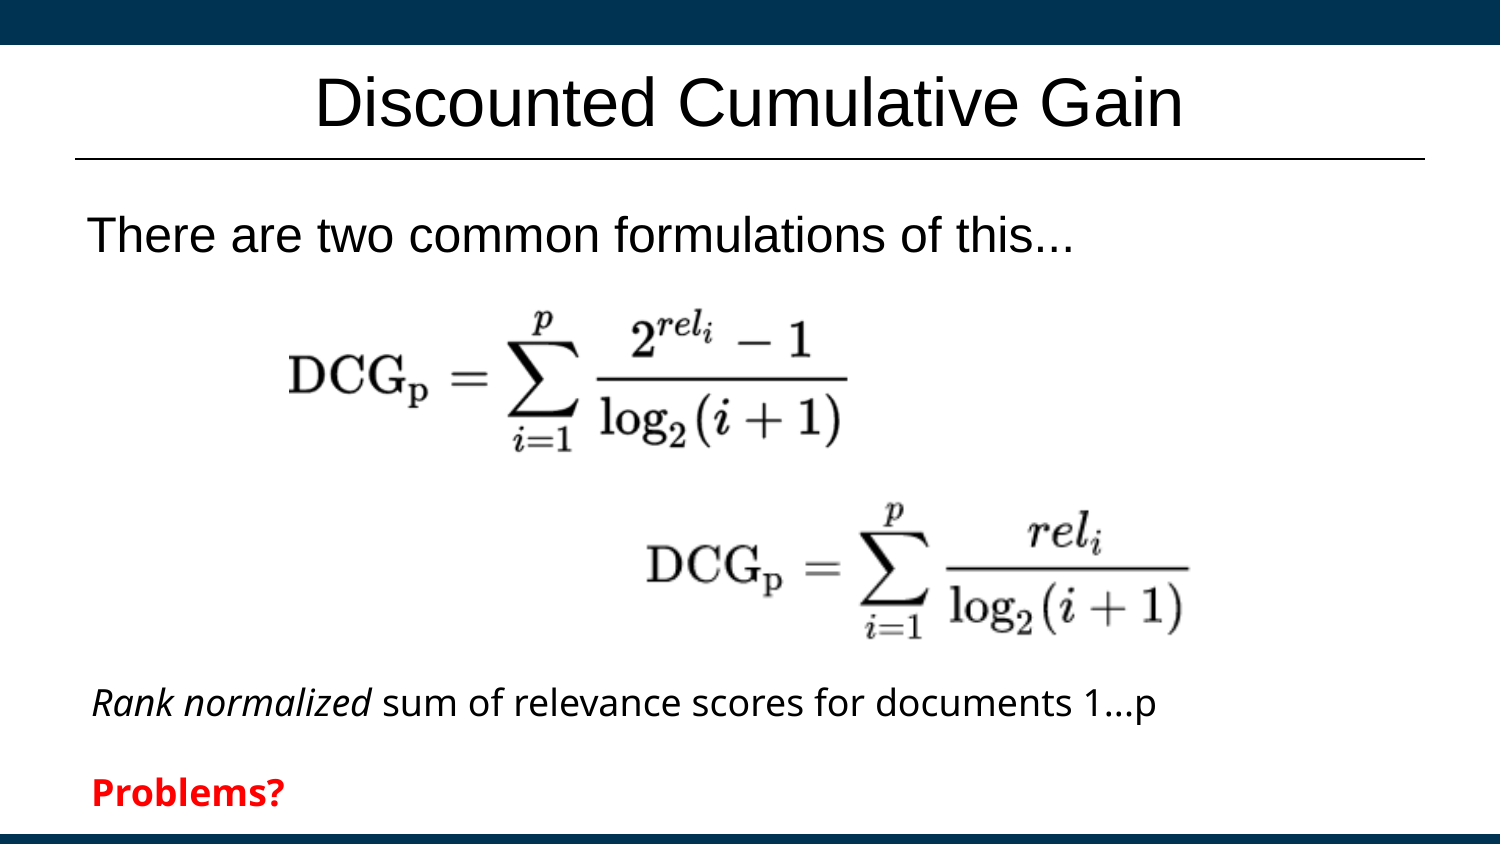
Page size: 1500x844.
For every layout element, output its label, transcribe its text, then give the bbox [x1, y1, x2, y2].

picture [645, 491, 1211, 650]
title Discounted Cumulative Gain [75, 28, 1425, 169]
picture [289, 301, 855, 460]
text_box Rank normalized sum of relevance scores for documents 1...p Problems? [76, 663, 1181, 775]
list There are two common formulations of this... [75, 196, 1425, 754]
